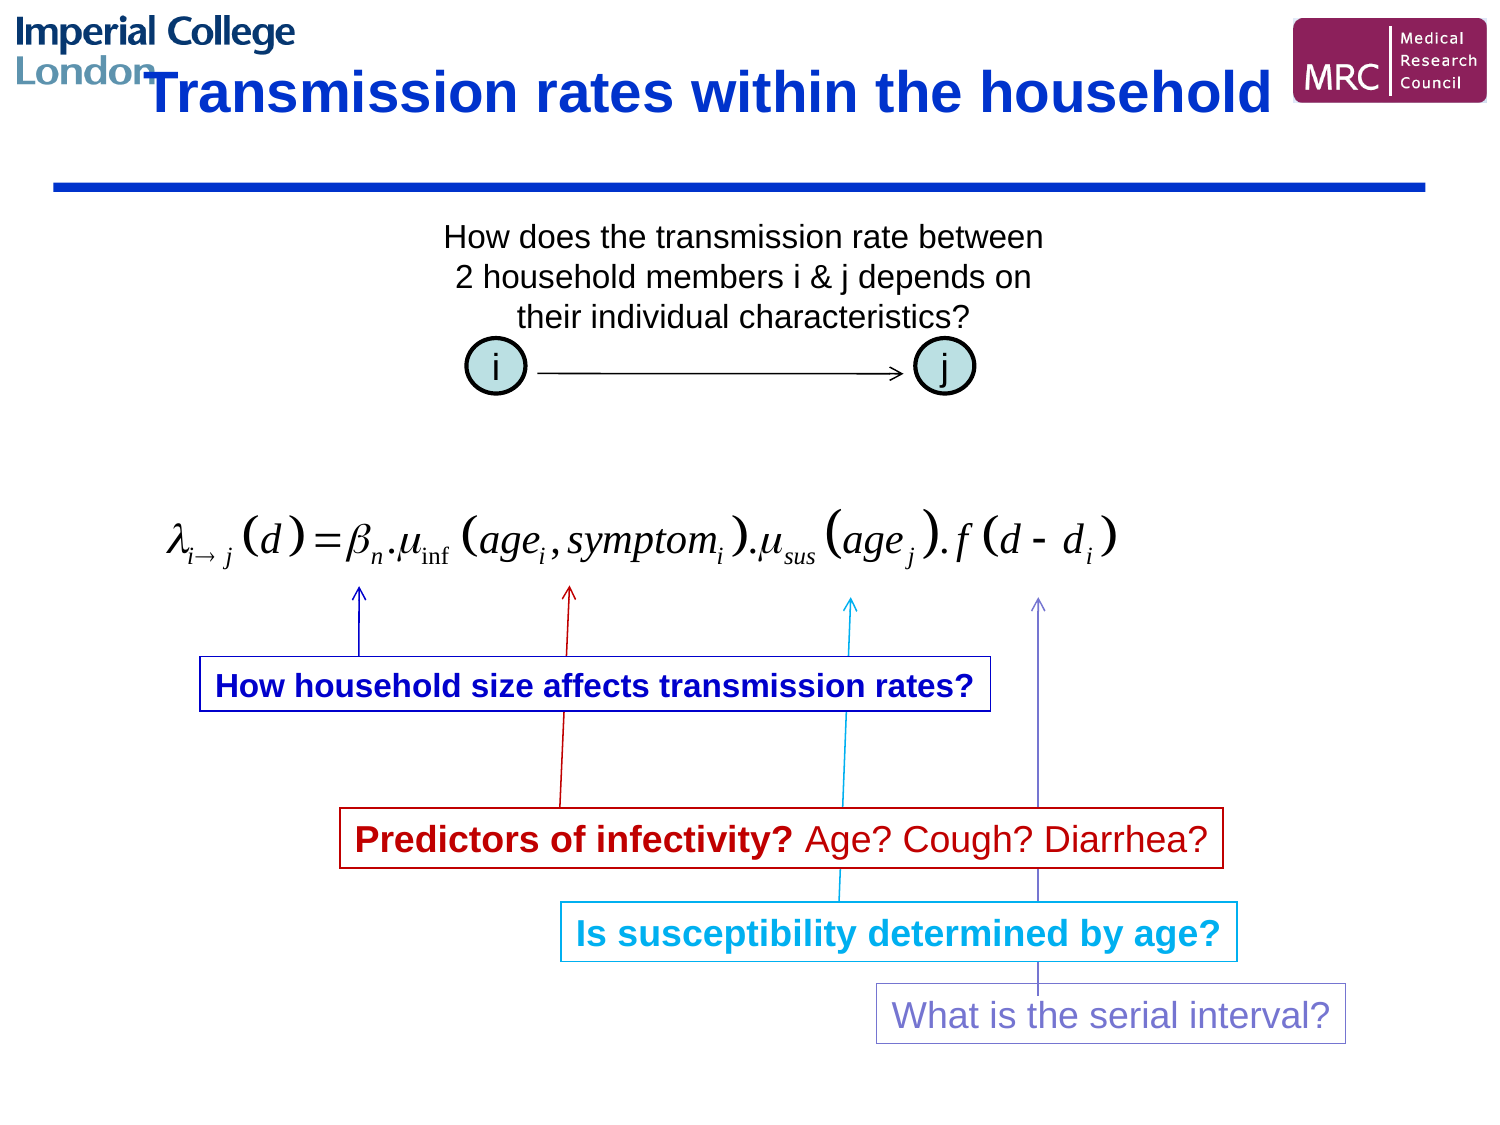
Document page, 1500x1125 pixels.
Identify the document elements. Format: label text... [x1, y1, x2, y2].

picture [1293, 18, 1487, 103]
text_box j [913, 343, 977, 396]
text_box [428, 721, 699, 727]
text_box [194, 591, 997, 713]
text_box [692, 743, 998, 756]
text_box How does the transmission rate between 2 household members i & j depends on their individual characteristics? [419, 208, 1069, 343]
text_box Is susceptibility determined by age? [561, 901, 1238, 962]
text_box Transmission rates within the household [117, 46, 1301, 132]
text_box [159, 503, 1121, 582]
text_box Predictors of infectivity? Age? Cough? Diarrhea? [339, 808, 1223, 868]
picture [17, 15, 295, 85]
text_box i [464, 343, 528, 396]
text_box What is the serial interval? [876, 983, 1346, 1044]
